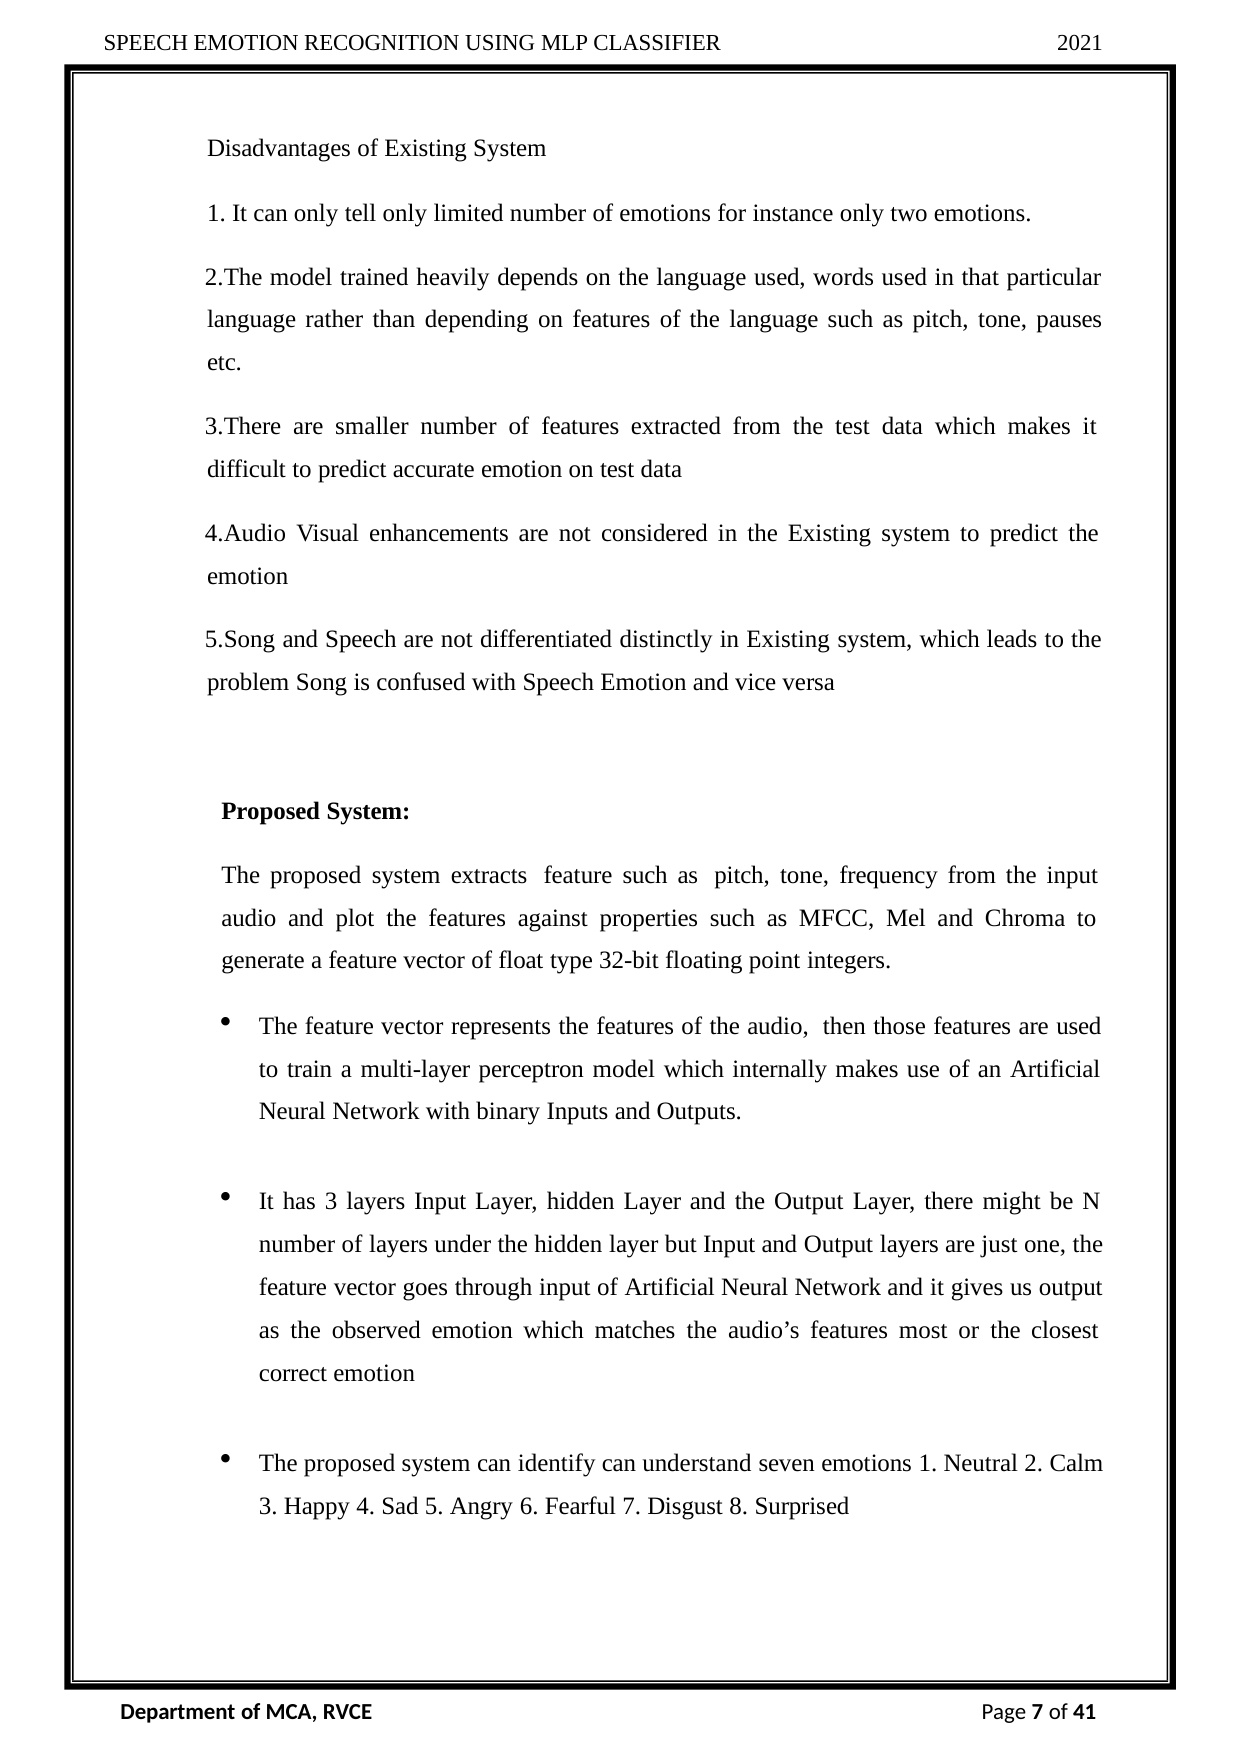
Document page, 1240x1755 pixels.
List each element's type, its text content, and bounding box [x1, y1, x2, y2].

text_box Disadvantages of Existing System It can only tell only limited number of emotions for instance only two emotions. The model trained heavily depends on the language used, words used in that particular language rather than depending on features of the language such as pitch, tone, pauses etc. There are smaller number of features extracted from the test data which makes it difficult to predict accurate emotion on test data Audio Visual enhancements are not considered in the Existing system to predict the emotion Song and Speech are not differentiated distinctly in Existing system, which leads to the problem Song is confused with Speech Emotion and vice versa [204, 129, 1110, 696]
text_box SPEECH EMOTION RECOGNITION USING MLP CLASSIFIER [101, 25, 728, 56]
slide_number Page 7 of 41 [979, 1700, 1117, 1755]
text_box 2021 [1055, 25, 1106, 56]
text_box [64, 64, 1176, 1690]
text_box Proposed System: The proposed system extracts feature such as pitch, tone, frequency from the input audio and plot the features against properties such as MFCC, Mel and Chroma to generate a feature vector of float type 32-bit floating point integers. The feature vector represents the features of the audio, then those features are used to train a multi-layer perceptron model which internally makes use of an Artificial Neural Network with binary Inputs and Outputs. It has 3 layers Input Layer, hidden Layer and the Output Layer, there might be N number of layers under the hidden layer but Input and Output layers are just one, the feature vector goes through input of Artificial Neural Network and it gives us output as the observed emotion which matches the audio’s features most or the closest correct emotion The proposed system can identify can understand seven emotions 1. Neutral 2. Calm 3. Happy 4. Sad 5. Angry 6. Fearful 7. Disgust 8. Surprised [219, 792, 1111, 1520]
footer Department of MCA, RVCE [118, 1700, 376, 1755]
